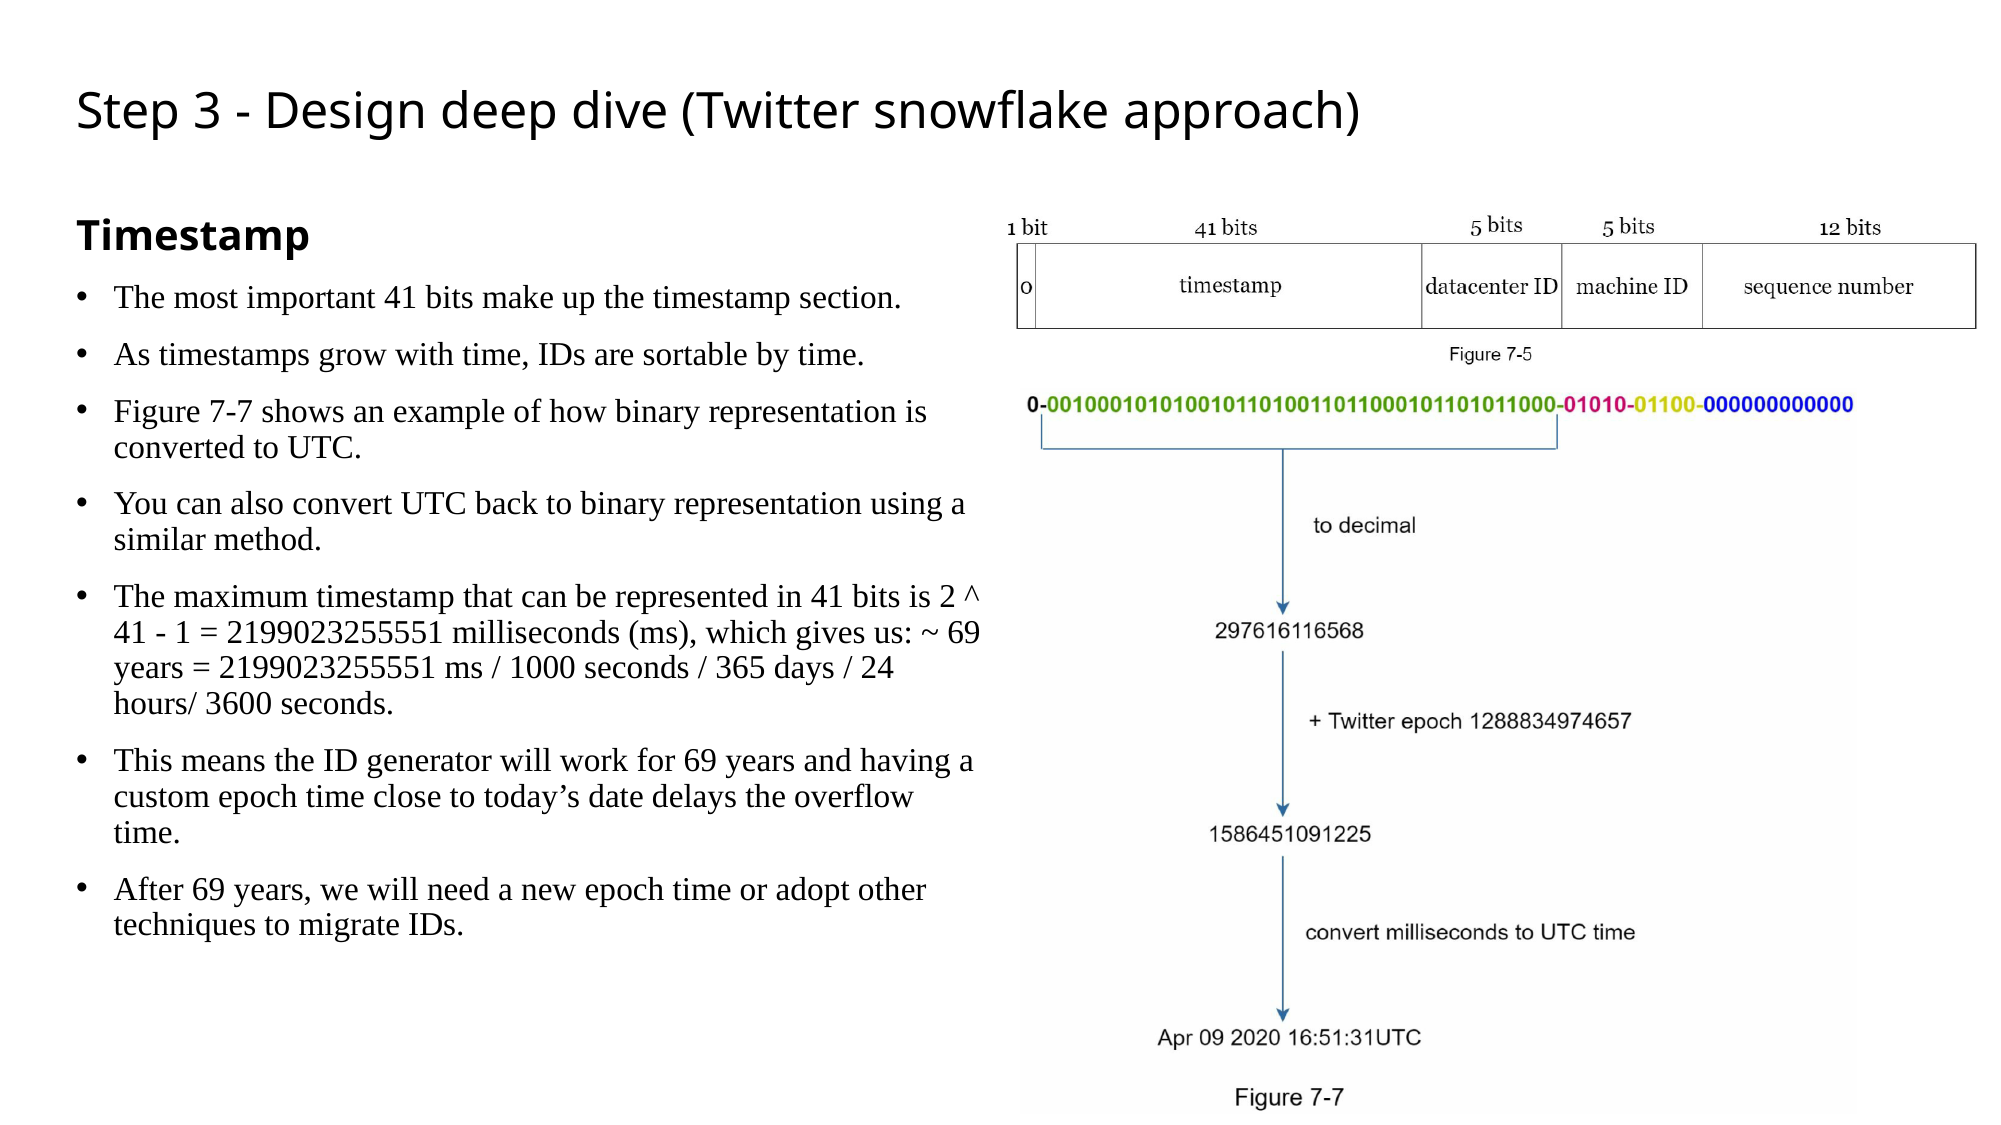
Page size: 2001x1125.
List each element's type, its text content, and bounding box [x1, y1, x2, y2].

title Step 3 - Design deep dive (Twitter snowflake approach) [61, 59, 1942, 165]
picture [1020, 388, 1857, 1119]
list Timestamp The most important 41 bits make up the timestamp section. As timestamps grow with time, IDs are sortable by time. Figure 7-7 shows an example of how binary representation is converted to UTC. You can also convert UTC back to binary representation using a similar method. The maximum timestamp that can be represented in 41 bits is 2 ^ 41 - 1 = 2199023255551 milliseconds (ms), which gives us: ~ 69 years = 2199023255551 ms / 1000 seconds / 365 days / 24 hours/ 3600 seconds. This means the ID generator will work for 69 years and having a custom epoch time close to today’s date delays the overflow time. After 69 years, we will need a new epoch time or adopt other techniques to migrate IDs. [61, 206, 1000, 1066]
picture [999, 209, 1982, 371]
